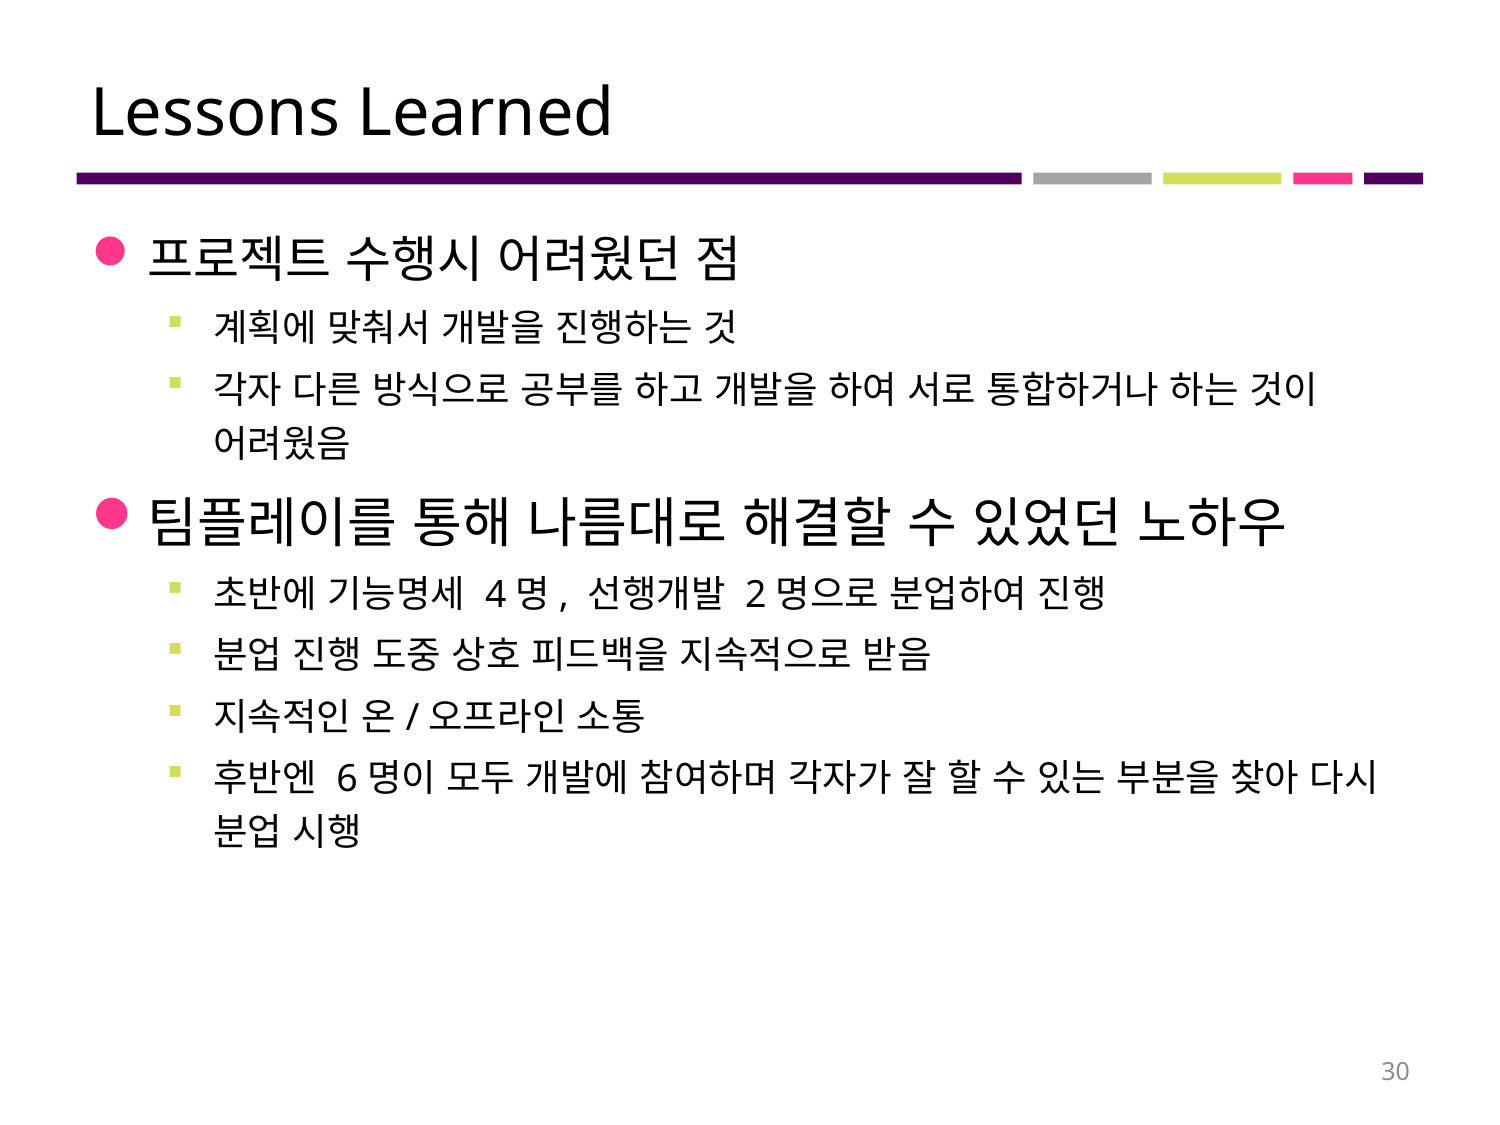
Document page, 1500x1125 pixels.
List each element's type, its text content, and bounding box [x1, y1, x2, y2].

slide_number 30 [1074, 1042, 1425, 1103]
title Lessons Learned [75, 45, 1425, 173]
list 프로젝트 수행시 어려웠던 점 계획에 맞춰서 개발을 진행하는 것 각자 다른 방식으로 공부를 하고 개발을 하여 서로 통합하거나 하는 것이 어려웠음 팀플레이를 통해 나름대로 해결할 수 있었던 노하우 초반에 기능명세 4명, 선행개발 2명으로 분업하여 진행 분업 진행 도중 상호 피드백을 지속적으로 받음 지속적인 온/오프라인 소통 후반엔 6명이 모두 개발에 참여하며 각자가 잘 할 수 있는 부분을 찾아 다시 분업 시행 [76, 208, 1427, 1024]
